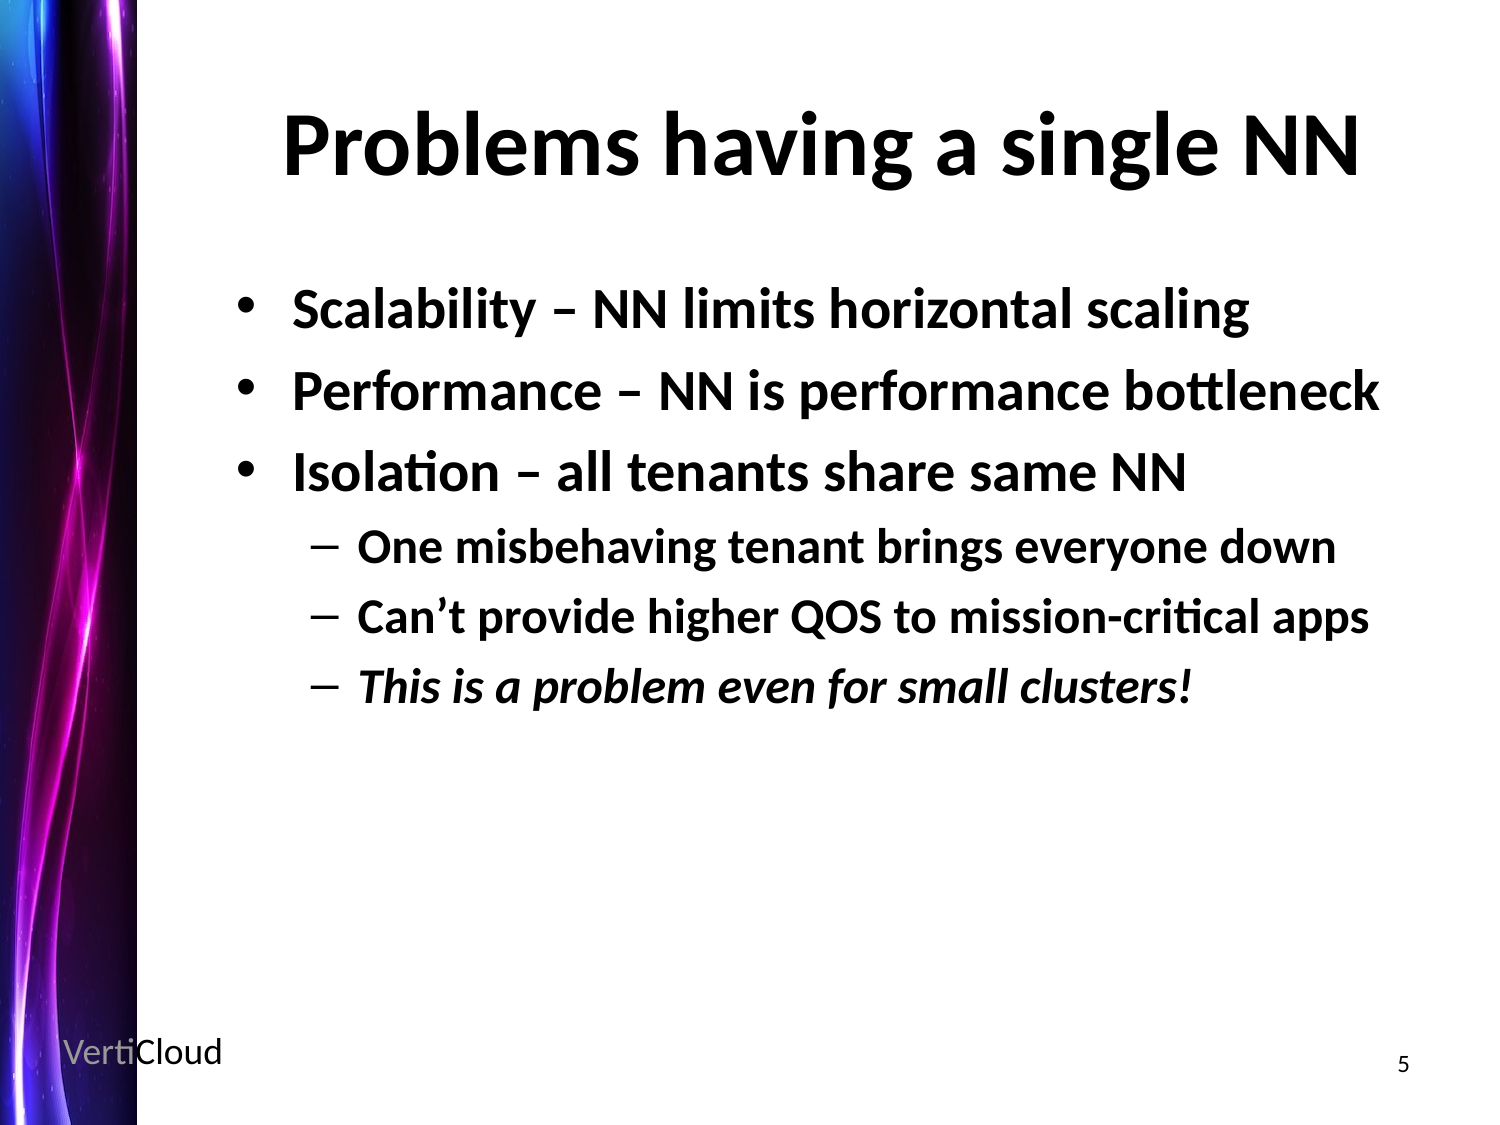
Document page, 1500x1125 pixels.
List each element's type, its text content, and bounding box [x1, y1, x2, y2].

list Scalability – NN limits horizontal scaling Performance – NN is performance bottleneck Isolation – all tenants share same NN One misbehaving tenant brings everyone down Can’t provide higher QOS to mission-critical apps This is a problem even for small clusters! [220, 262, 1425, 1005]
picture [0, 0, 137, 1125]
title Problems having a single NN [220, 45, 1425, 233]
